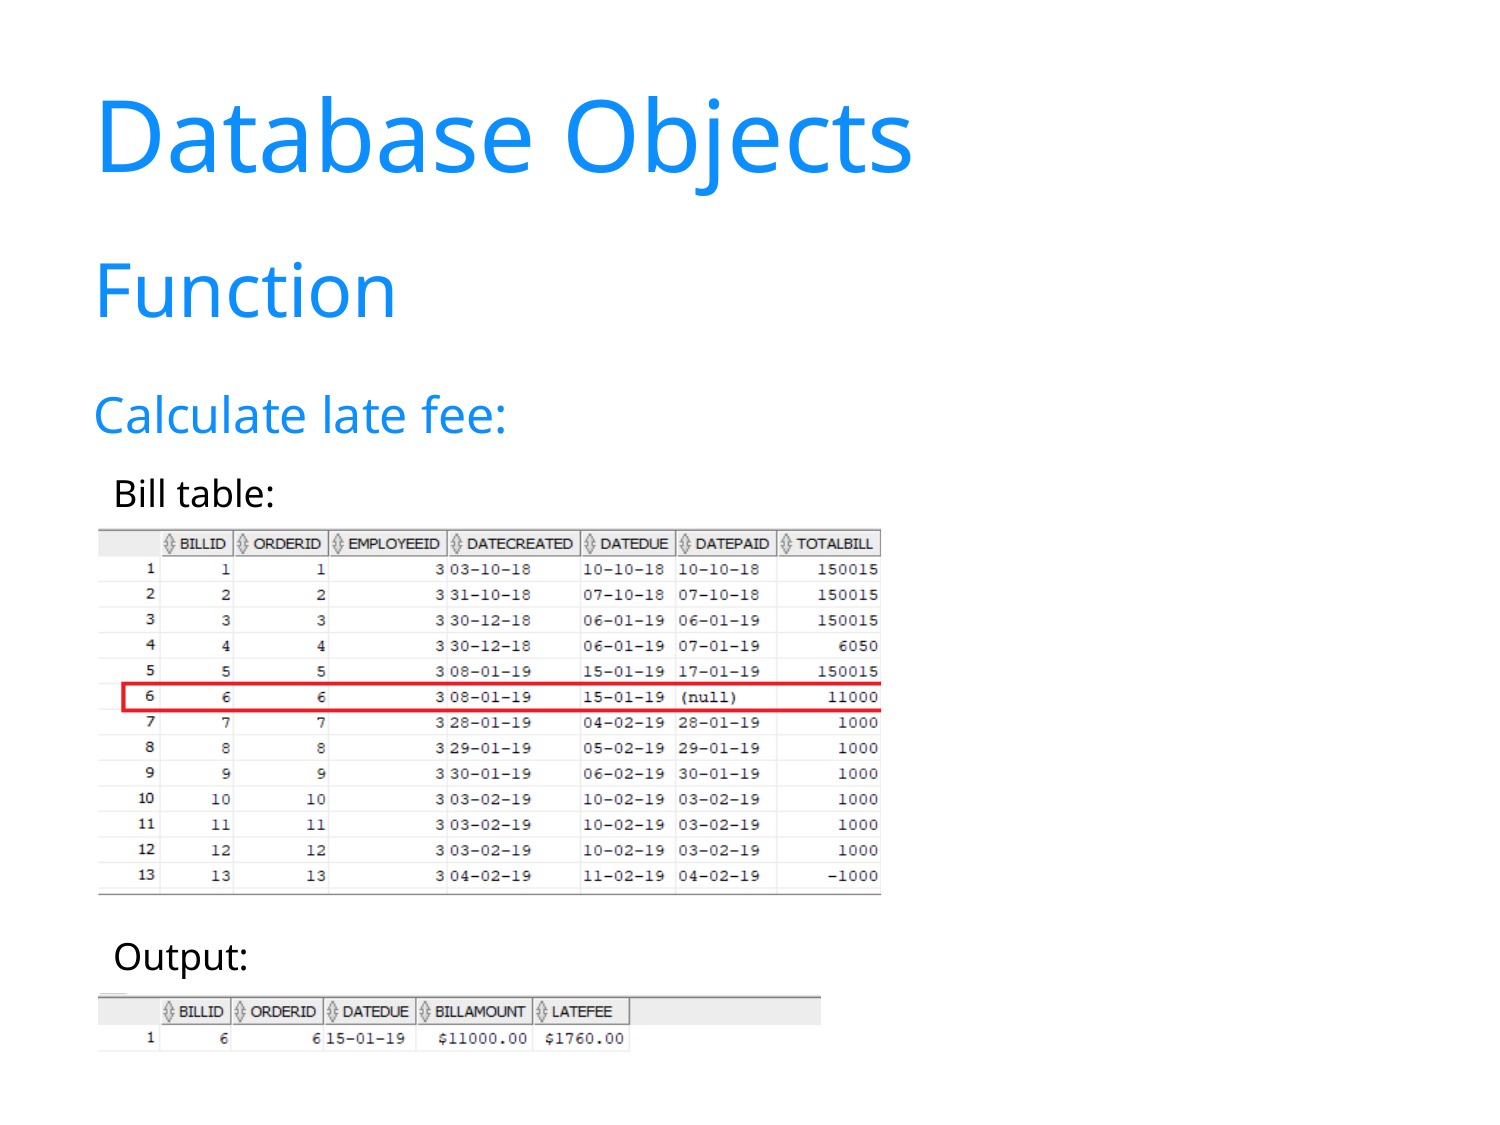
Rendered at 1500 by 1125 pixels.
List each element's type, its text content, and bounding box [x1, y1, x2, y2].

text_box Bill table: [98, 462, 465, 523]
text_box Database Objects [78, 62, 1373, 201]
text_box Output: [98, 925, 465, 986]
text_box Function [78, 201, 1373, 312]
picture [98, 526, 882, 899]
picture [98, 993, 821, 1072]
text_box Calculate late fee: [78, 312, 1373, 452]
